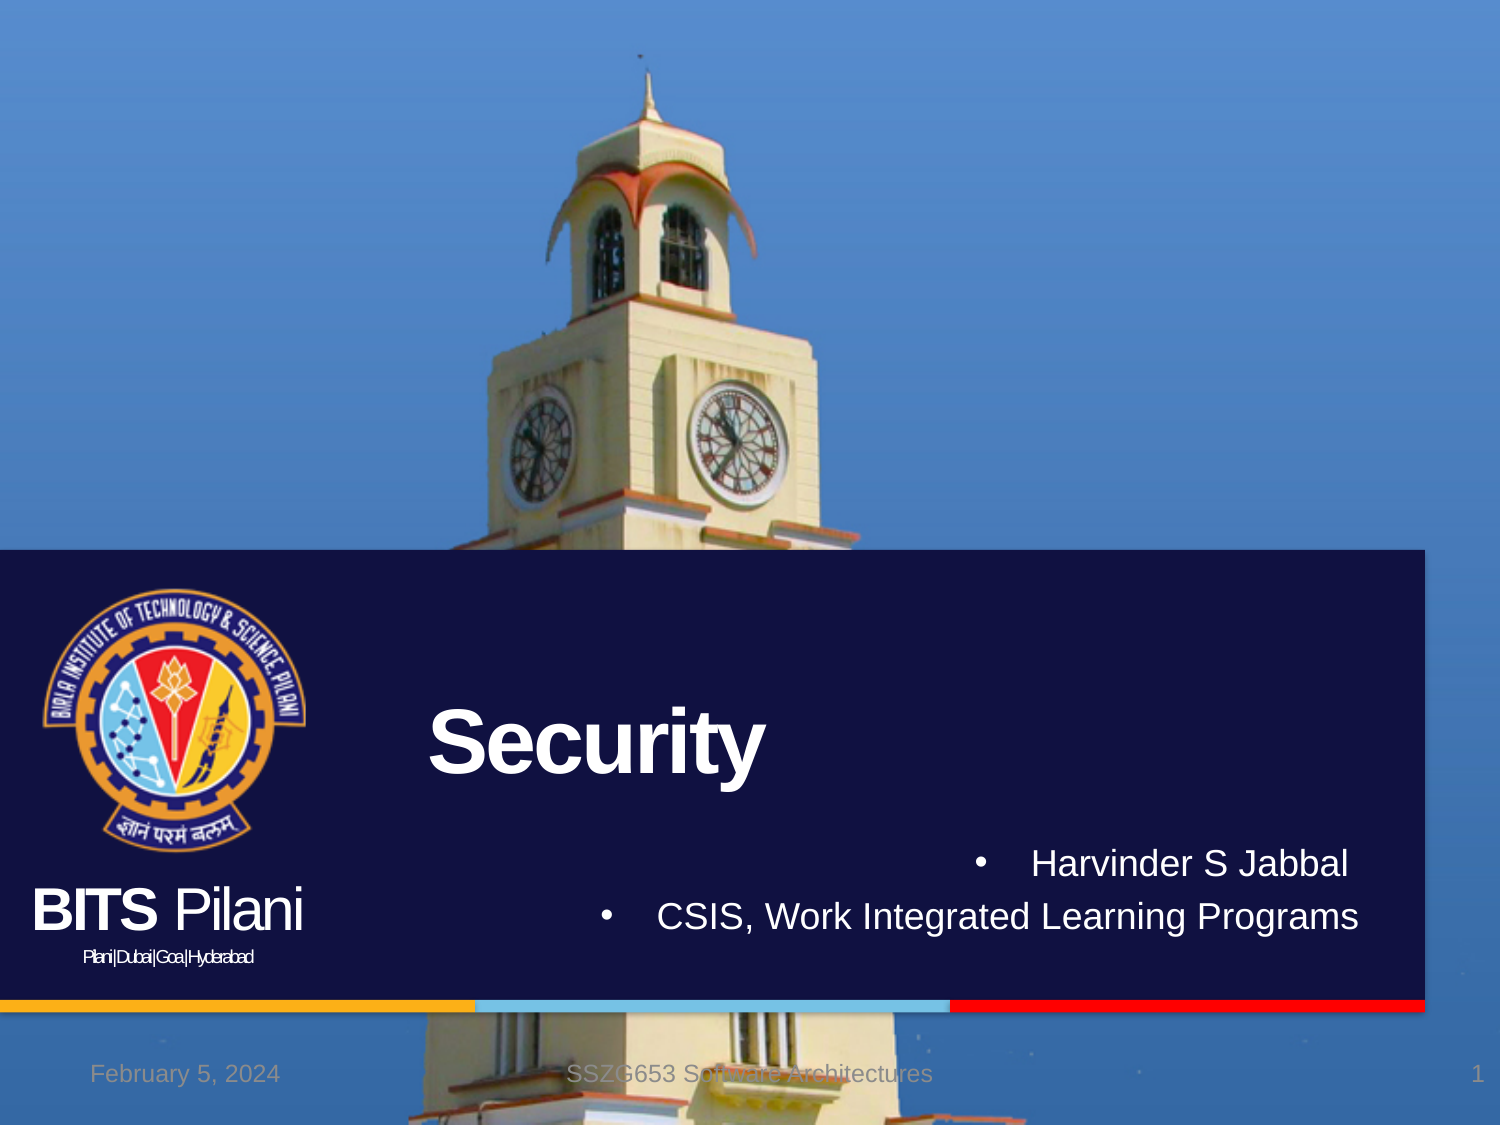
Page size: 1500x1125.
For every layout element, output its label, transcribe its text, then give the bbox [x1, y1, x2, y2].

footer SSZG653 Software Architectures [512, 1042, 988, 1103]
slide_number 1 [1182, 1042, 1500, 1103]
title Security [412, 624, 1400, 875]
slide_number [75, 1042, 425, 1103]
picture [0, 0, 1500, 1125]
text_box Harvinder S Jabbal CSIS, Work Integrated Learning Programs [386, 831, 1375, 920]
